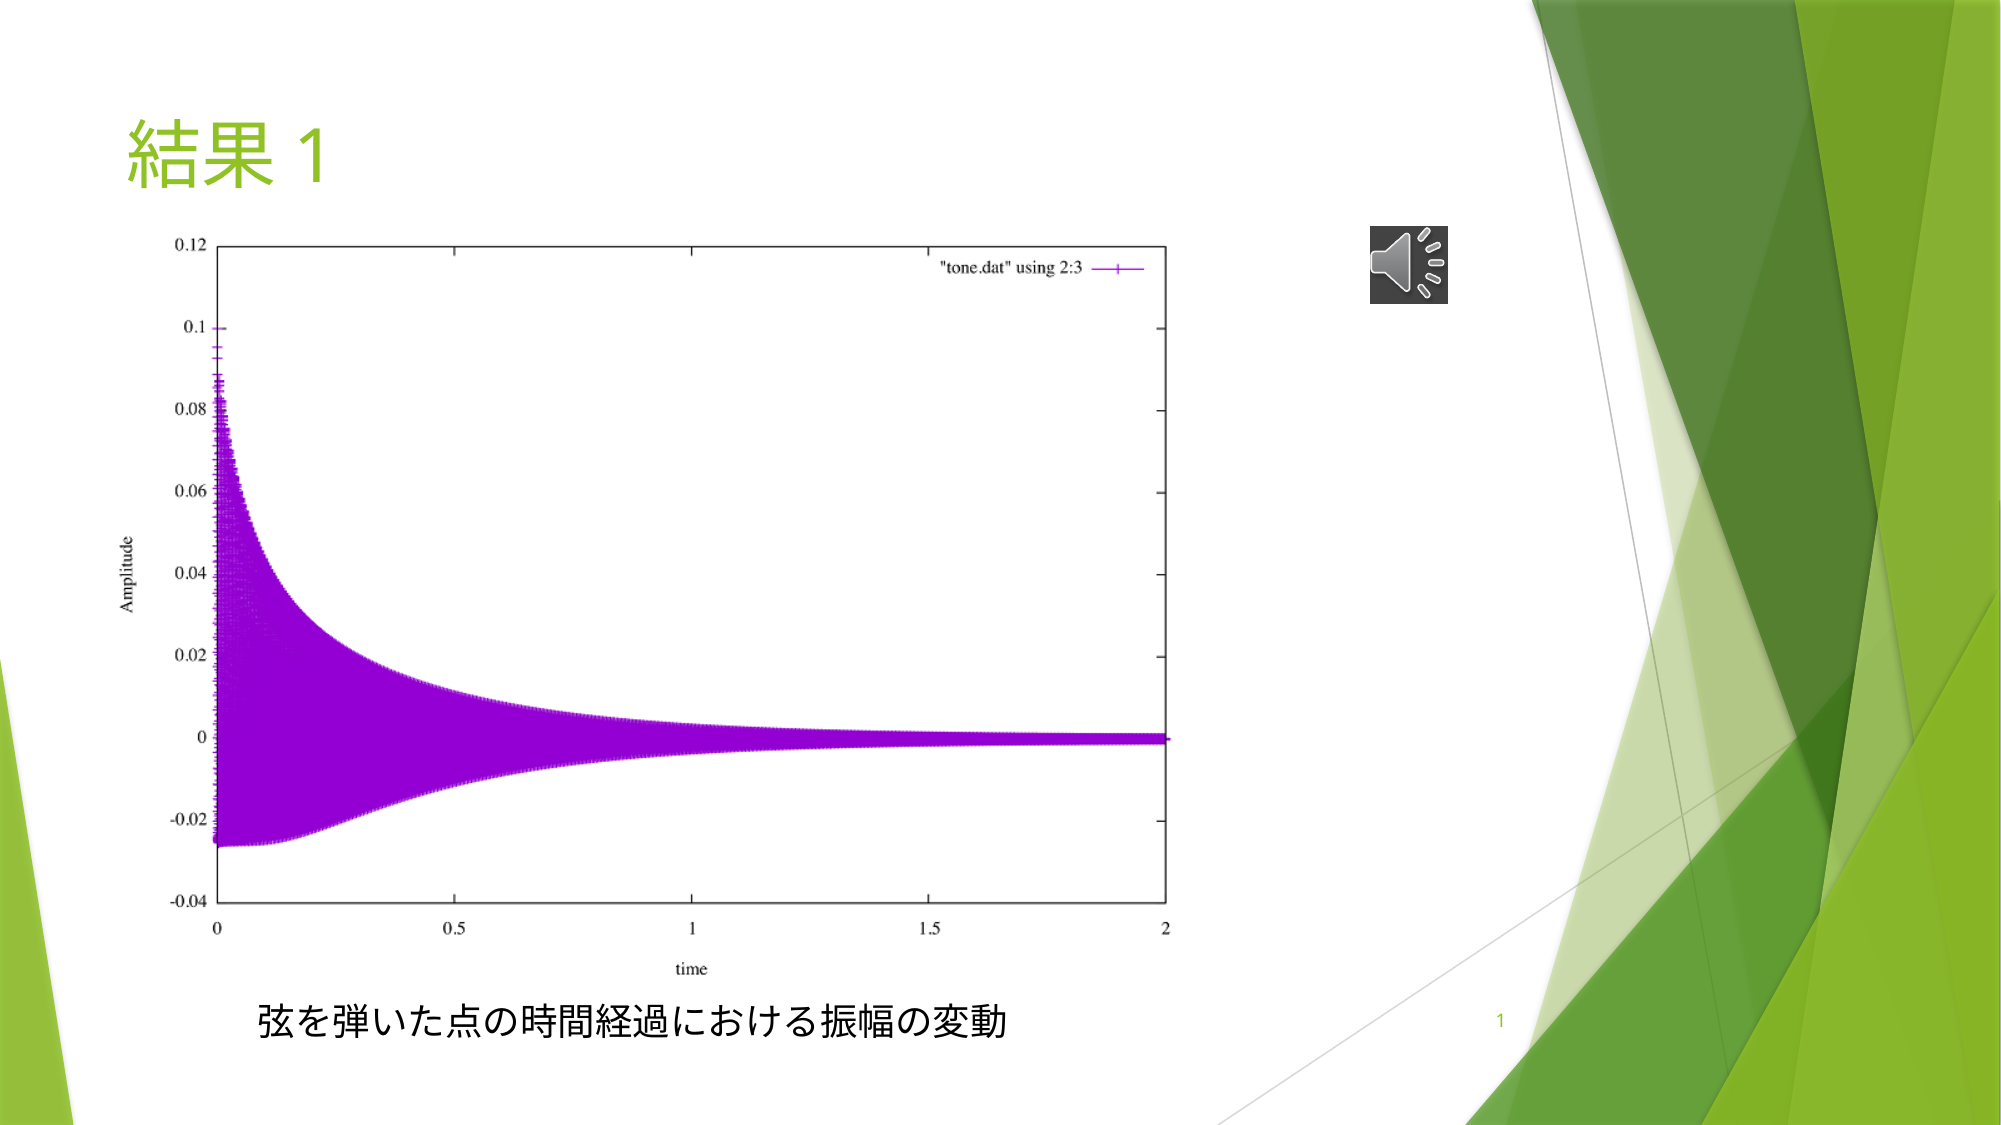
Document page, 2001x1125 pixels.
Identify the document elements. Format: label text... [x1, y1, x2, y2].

picture [1368, 224, 1450, 306]
slide_number 1 [1409, 991, 1522, 1051]
text_box 弦を弾いた点の時間経過における振幅の変動 [242, 999, 1197, 1051]
title 結果1 [111, 99, 1522, 229]
picture [107, 224, 1198, 991]
